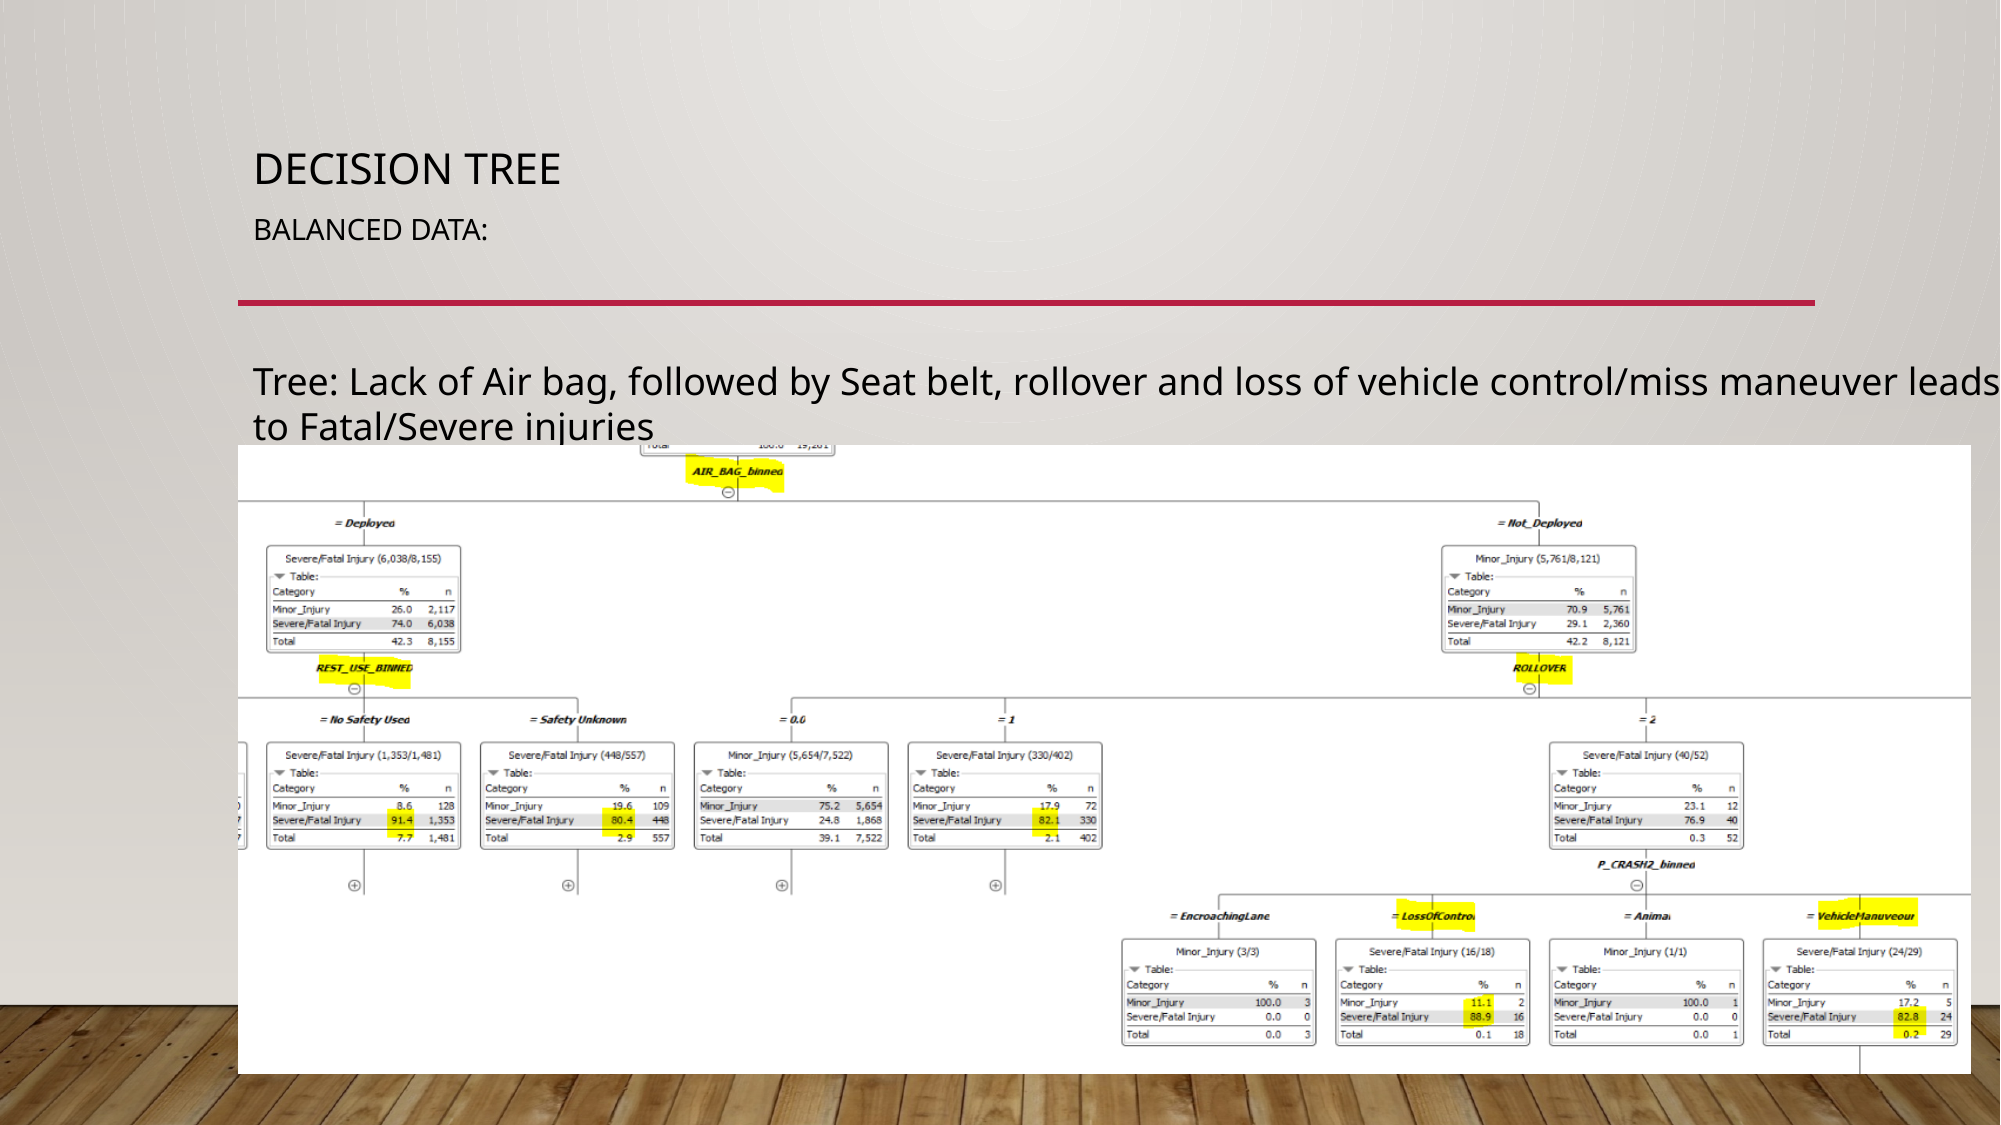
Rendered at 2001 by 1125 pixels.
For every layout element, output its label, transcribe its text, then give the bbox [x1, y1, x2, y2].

title Decision tree Balanced Data: [238, 109, 1814, 306]
picture [0, 445, 2000, 1125]
text_box Tree: Lack of Air bag, followed by Seat belt, rollover and loss of vehicle control/miss maneuver leads to Fatal/Severe injuries [238, 350, 2000, 501]
